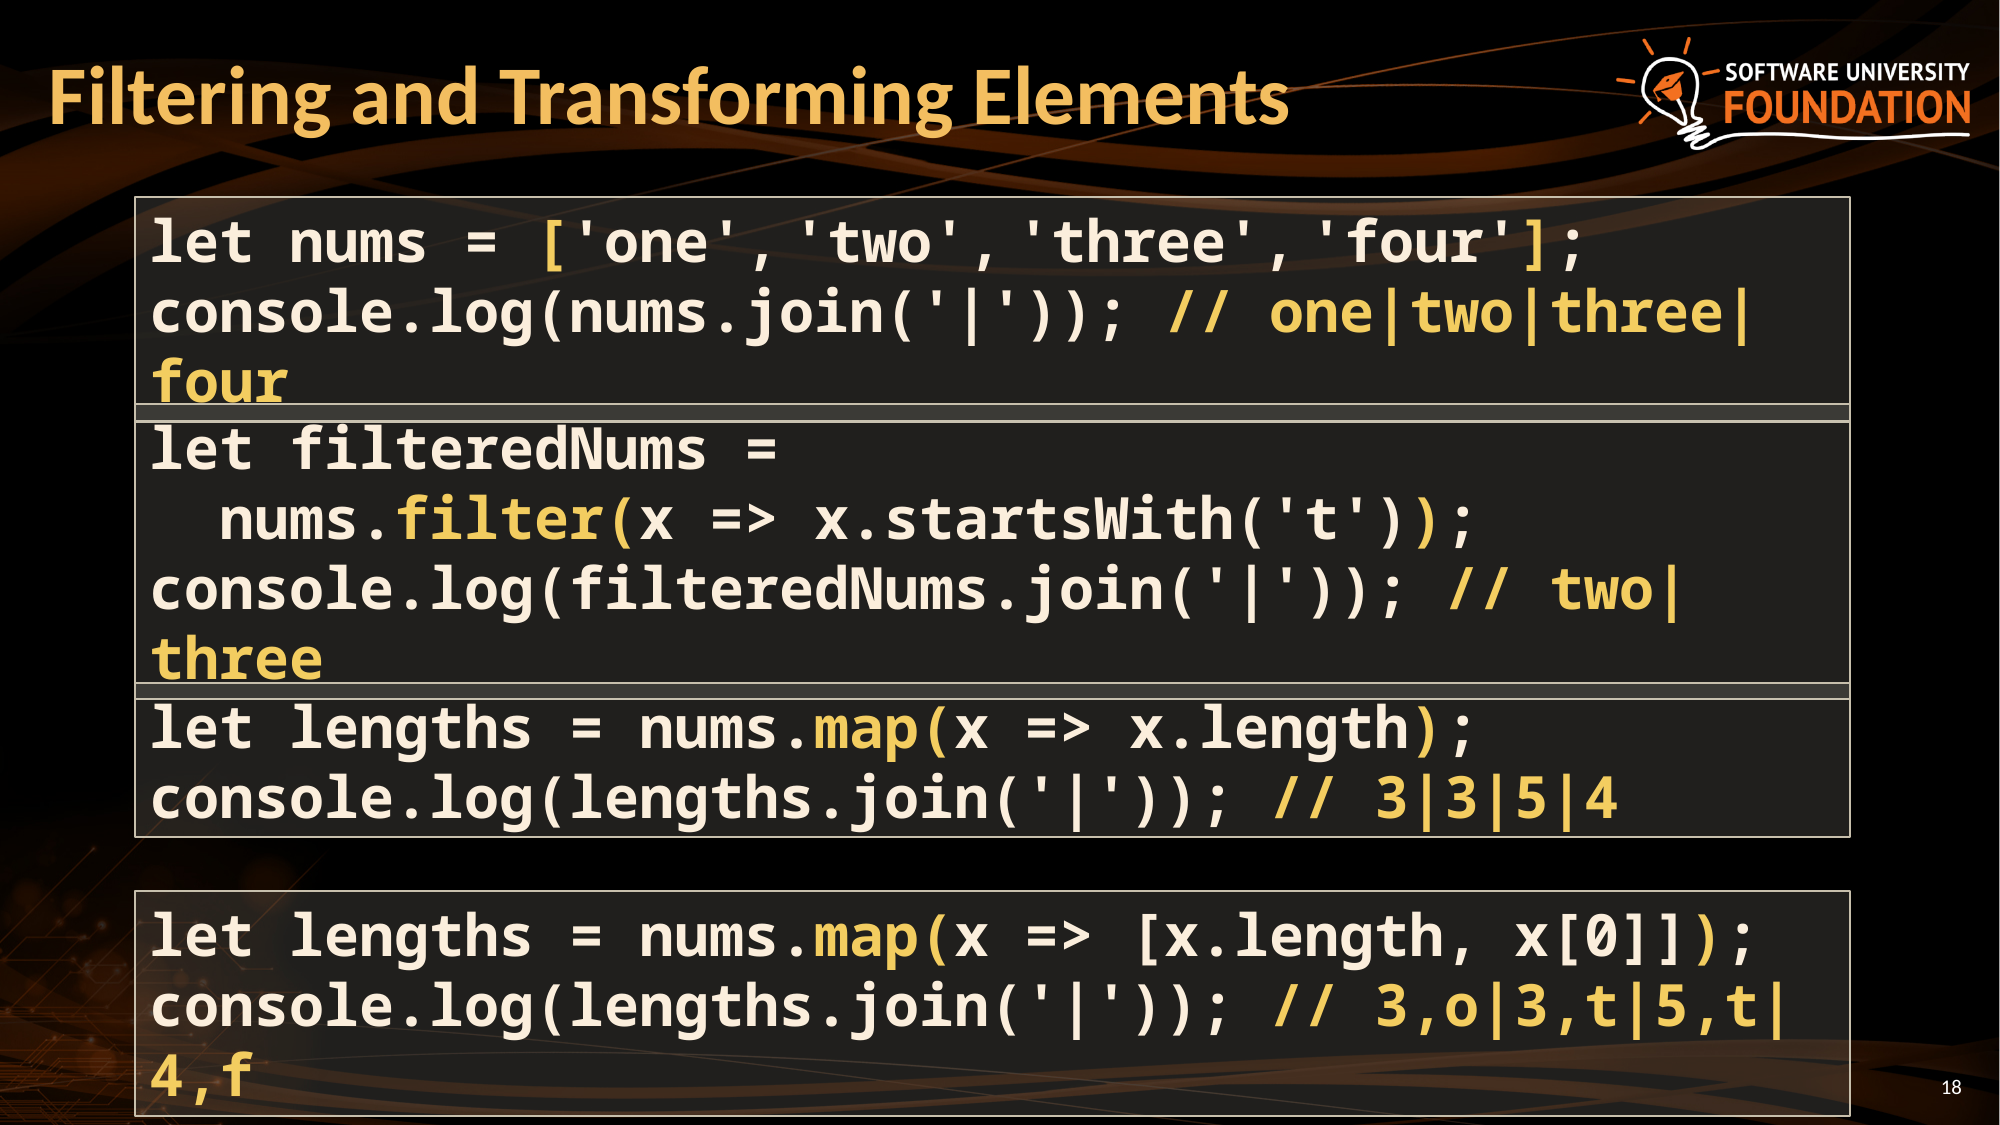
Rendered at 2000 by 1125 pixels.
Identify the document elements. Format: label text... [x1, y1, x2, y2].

text_box let lengths = nums.map(x => x.length); console.log(lengths.join('|')); // 3|3|5|4 [134, 682, 1850, 838]
picture [0, 0, 2000, 1125]
title Filtering and Transforming Elements [30, 6, 1602, 189]
text_box let filteredNums = nums.filter(x => x.startsWith('t')); console.log(filteredNums.join('|')); // two|three [134, 404, 1850, 682]
text_box let lengths = nums.map(x => [x.length, x[0]]); console.log(lengths.join('|')); // 3,o|3,t|5,t|4,f [134, 890, 1850, 1116]
text_box let nums = ['one', 'two', 'three', 'four']; console.log(nums.join('|')); // one|two|three|four [134, 196, 1850, 404]
slide_number 18 [1897, 1070, 1968, 1103]
